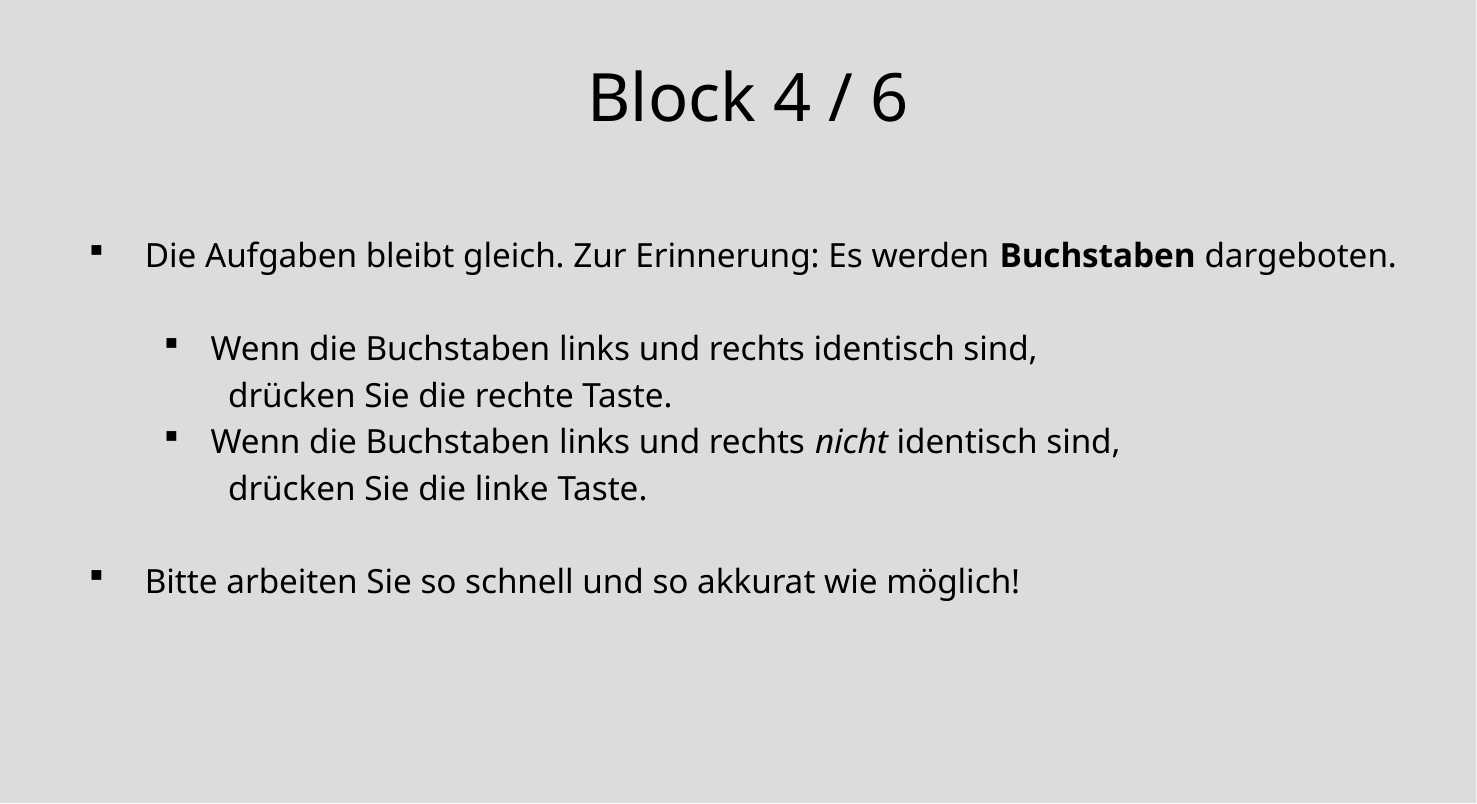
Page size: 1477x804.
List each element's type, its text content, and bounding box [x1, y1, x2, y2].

list Block 4 / 6 Die Aufgaben bleibt gleich. Zur Erinnerung: Es werden Buchstaben dargeboten. Wenn die Buchstaben links und rechts identisch sind, drücken Sie die rechte Taste. Wenn die Buchstaben links und rechts nicht identisch sind, drücken Sie die linke Taste. Bitte arbeiten Sie so schnell und so akkurat wie möglich! [73, 47, 1424, 792]
